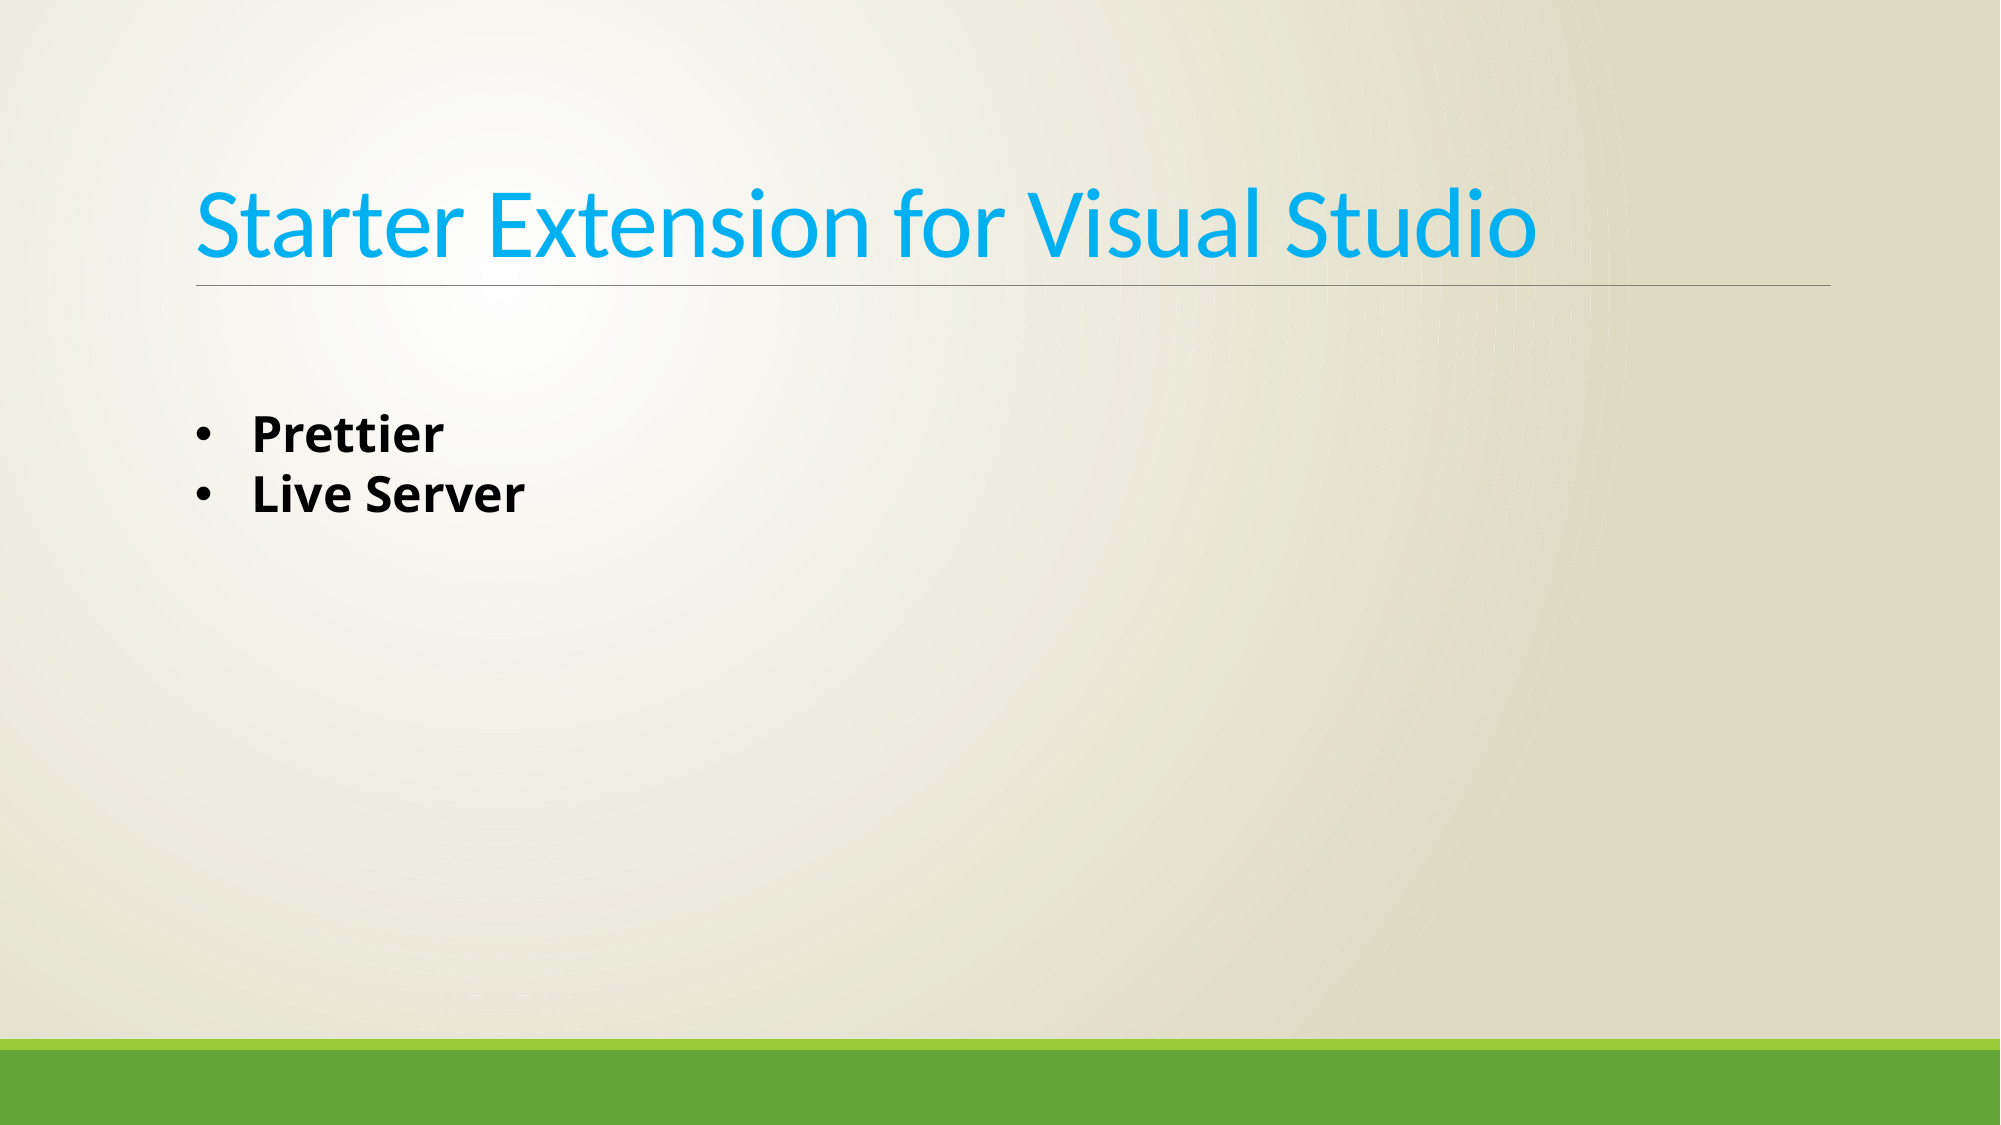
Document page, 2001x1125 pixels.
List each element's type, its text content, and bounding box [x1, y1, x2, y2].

title Starter Extension for Visual Studio [180, 47, 1830, 285]
text_box Prettier Live Server [179, 395, 1830, 531]
